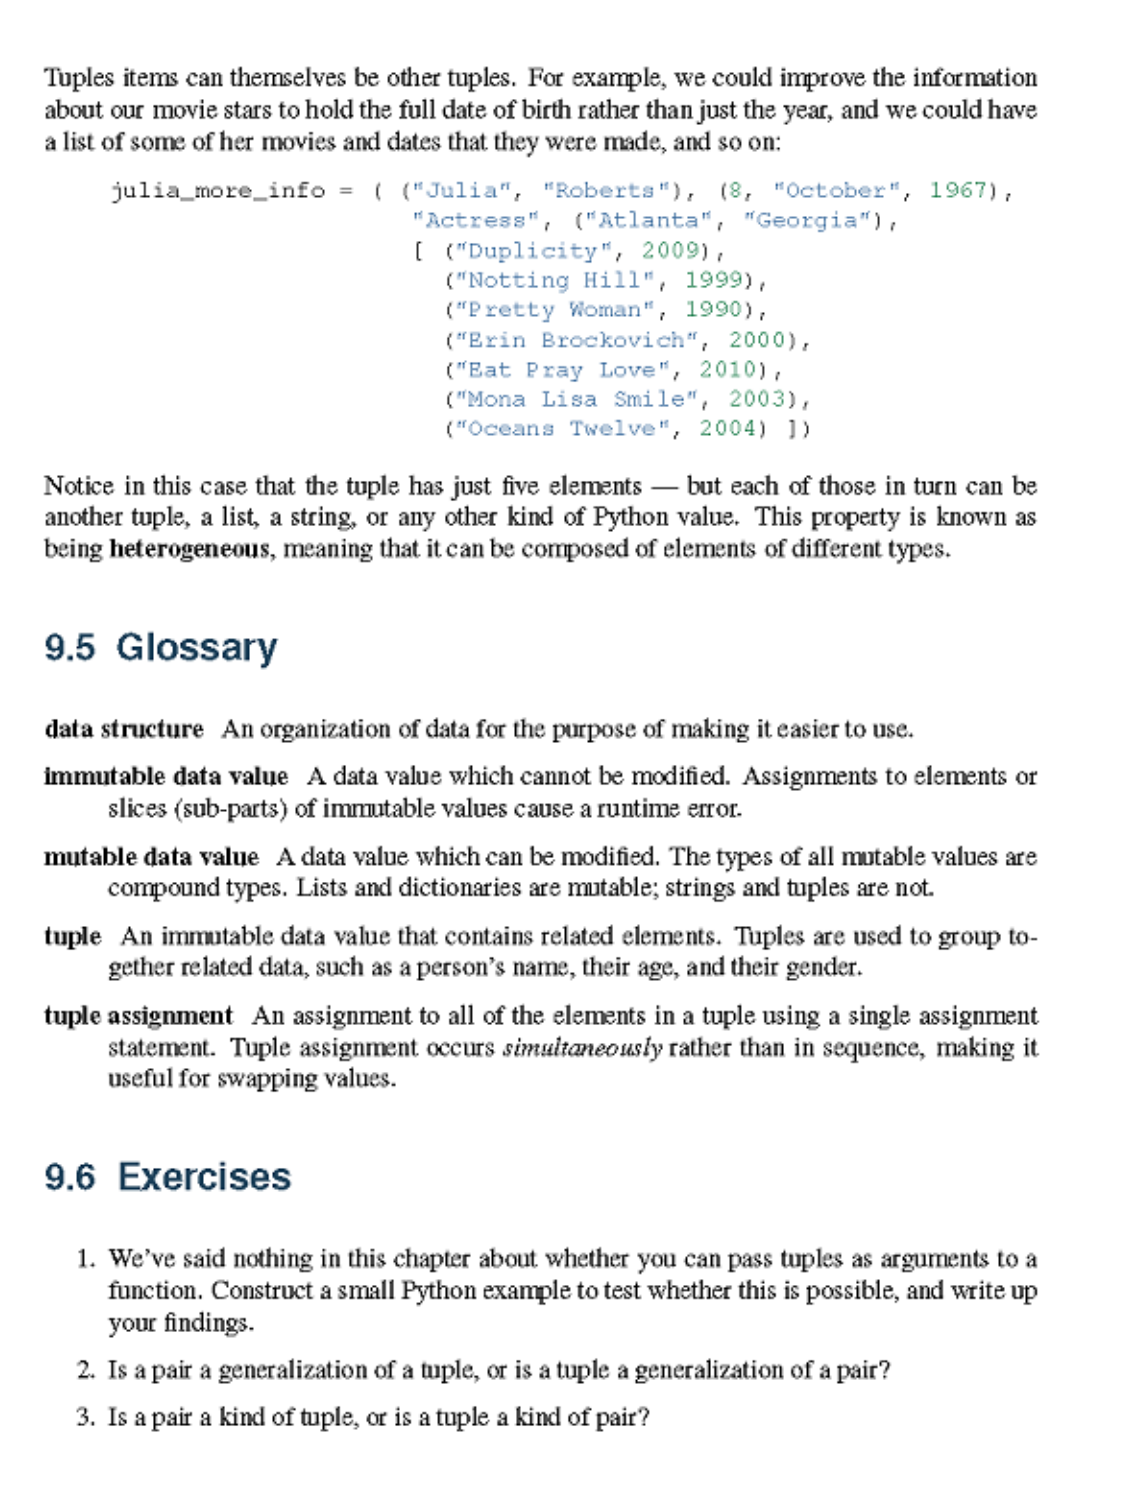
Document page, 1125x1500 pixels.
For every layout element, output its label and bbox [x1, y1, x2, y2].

picture [31, 52, 1074, 1474]
